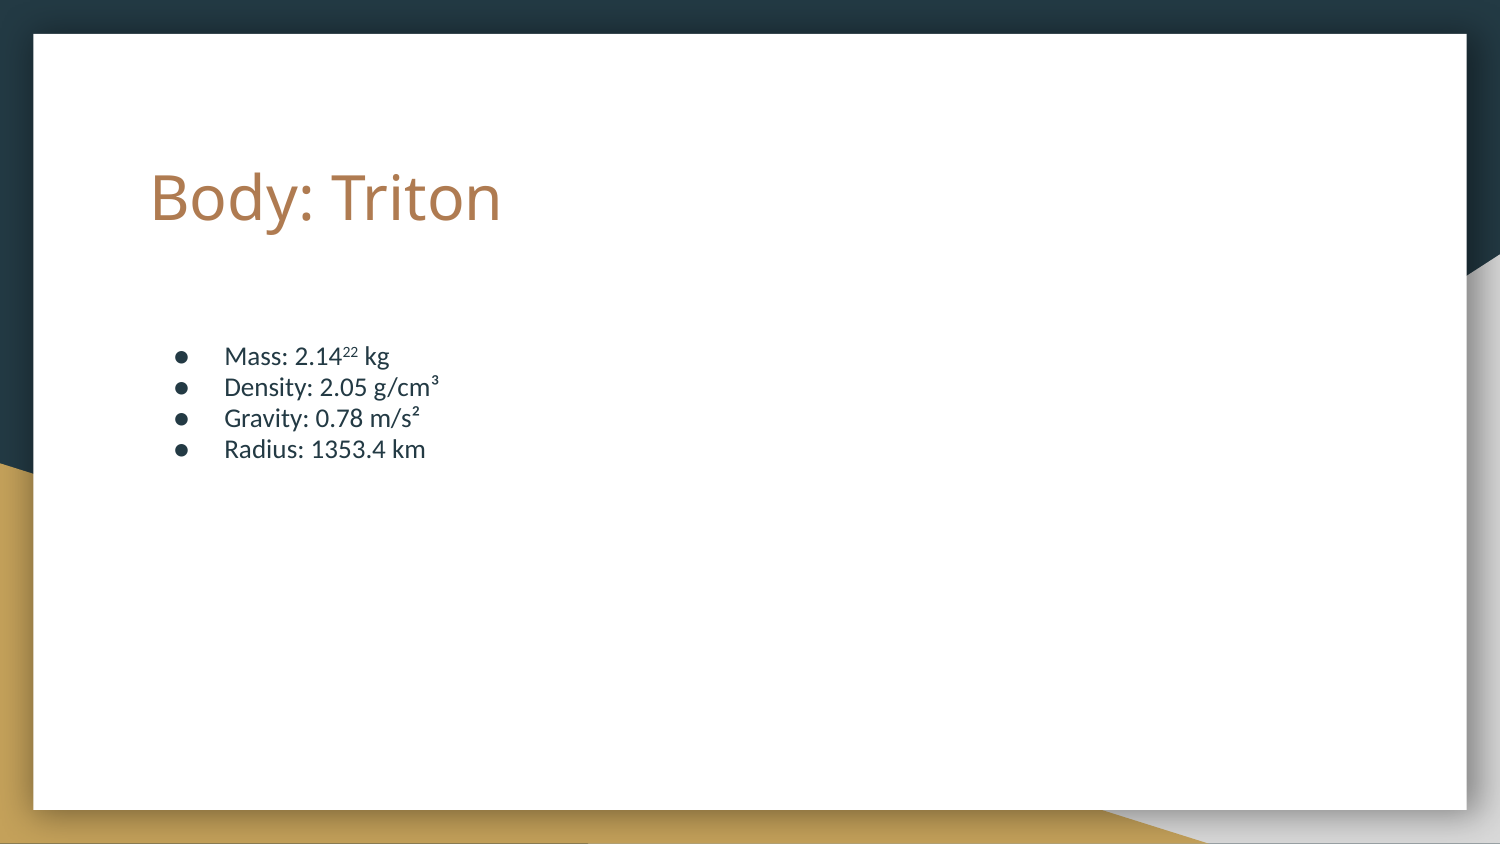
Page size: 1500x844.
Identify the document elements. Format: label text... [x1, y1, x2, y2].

title Body: Triton [134, 138, 1366, 296]
list Mass: 2.1422 kg Density: 2.05 g/cm³ Gravity: 0.78 m/s² Radius: 1353.4 km [134, 326, 1366, 729]
